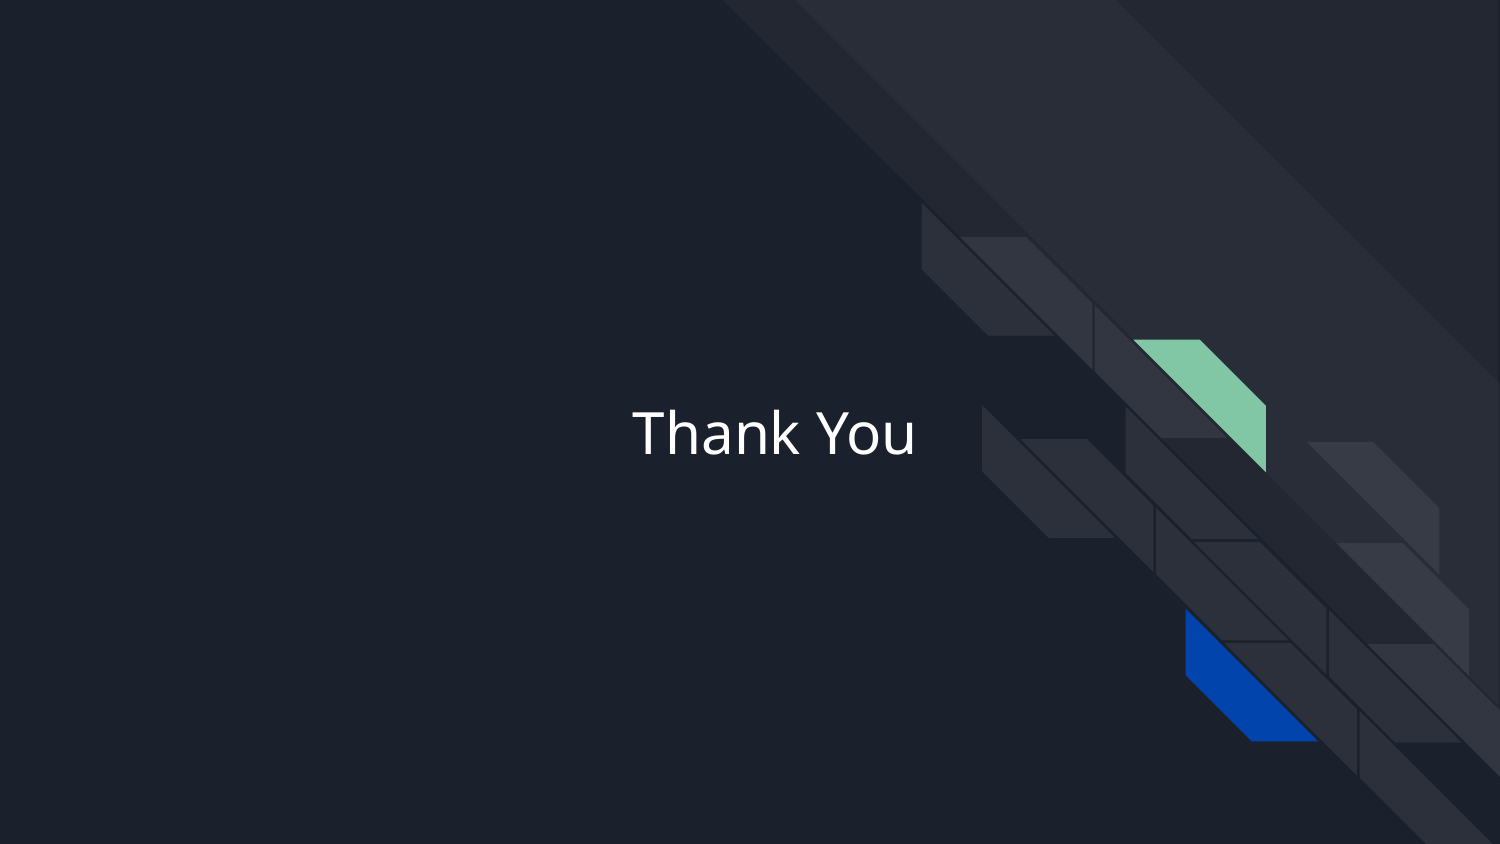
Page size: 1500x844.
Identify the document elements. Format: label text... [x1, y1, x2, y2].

title Thank You [135, 142, 1416, 720]
